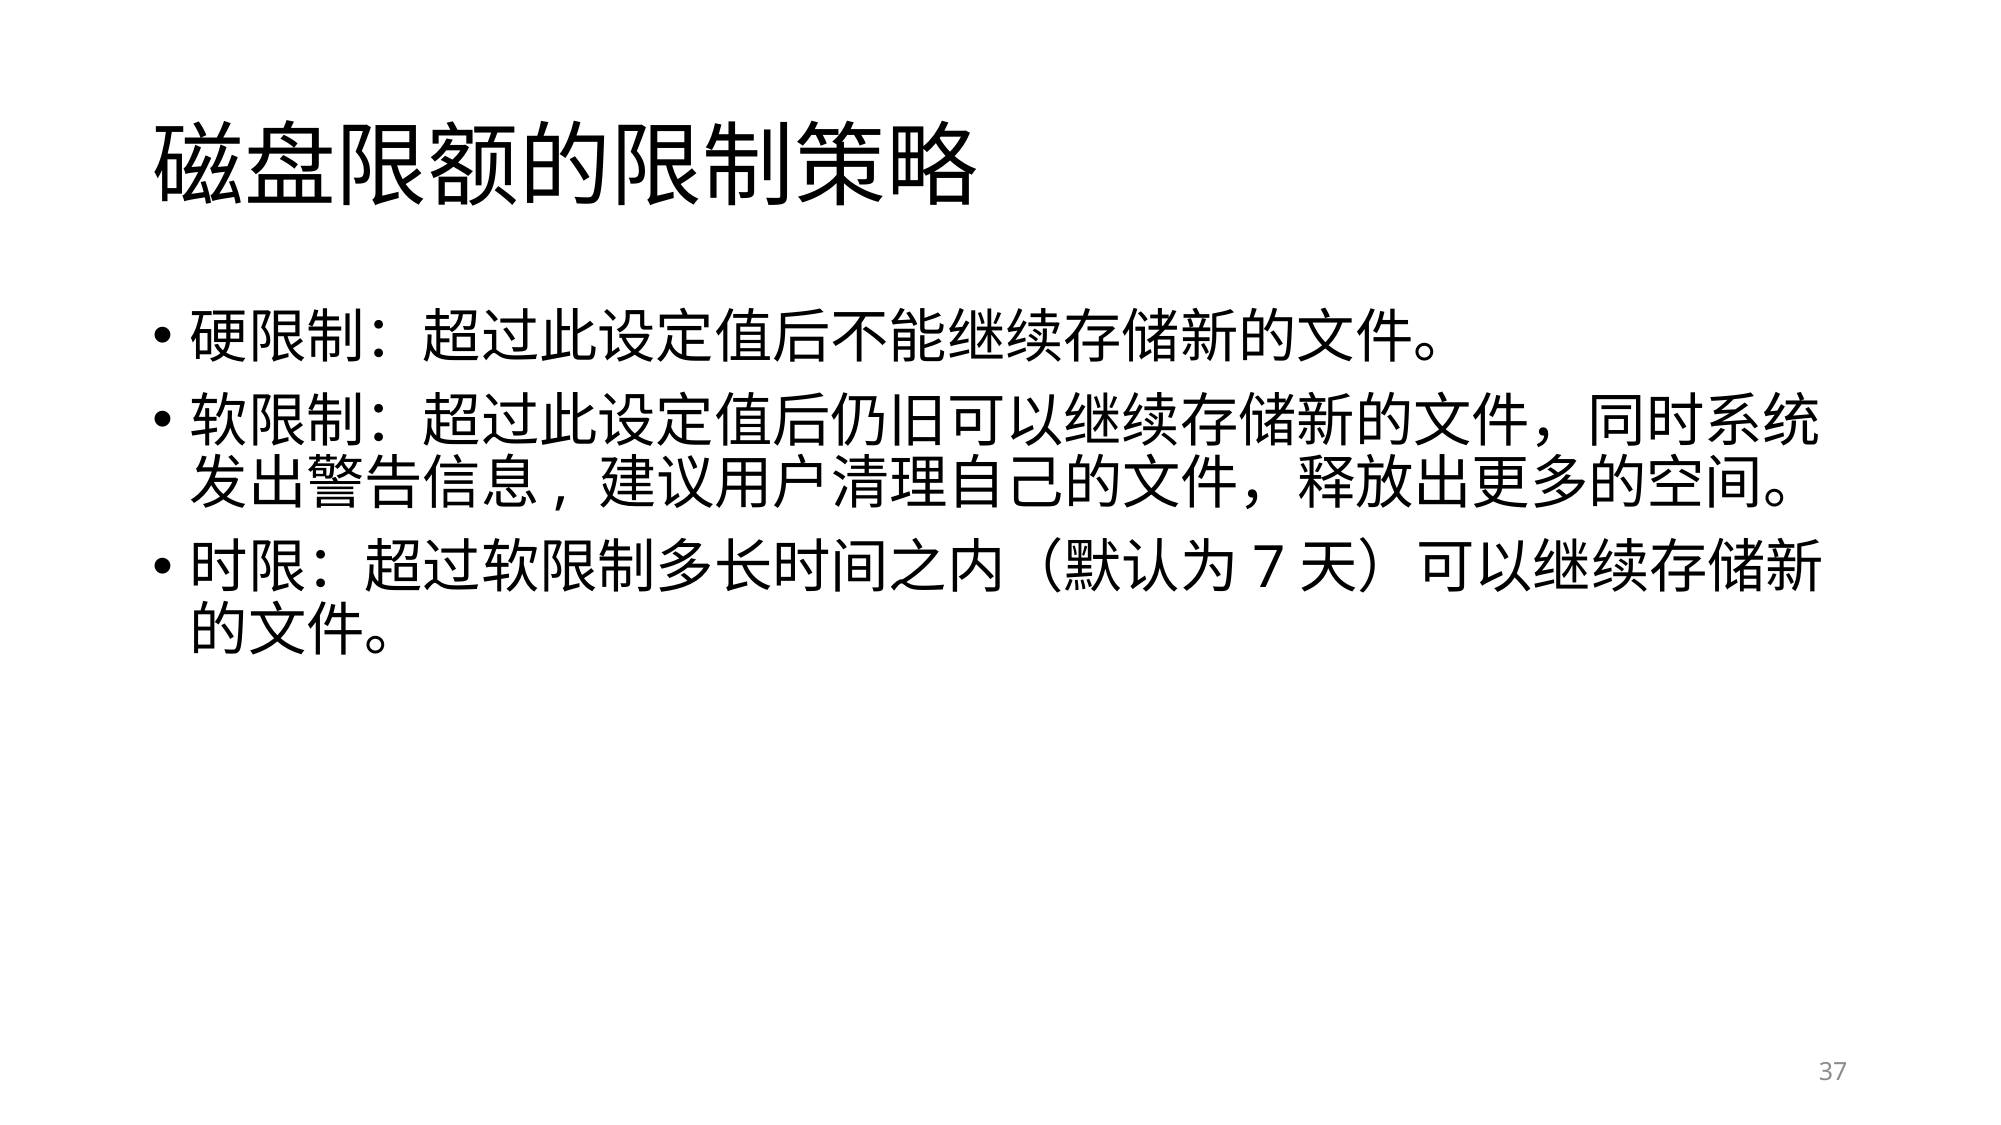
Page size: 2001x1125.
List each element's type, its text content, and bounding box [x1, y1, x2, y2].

slide_number 37 [1412, 1042, 1863, 1103]
list 硬限制：超过此设定值后不能继续存储新的文件。 软限制：超过此设定值后仍旧可以继续存储新的文件，同时系统发出警告信息, 建议用户清理自己的文件，释放出更多的空间。 时限：超过软限制多长时间之内（默认为7天）可以继续存储新的文件。 [137, 299, 1863, 1014]
title 磁盘限额的限制策略 [137, 59, 1863, 278]
